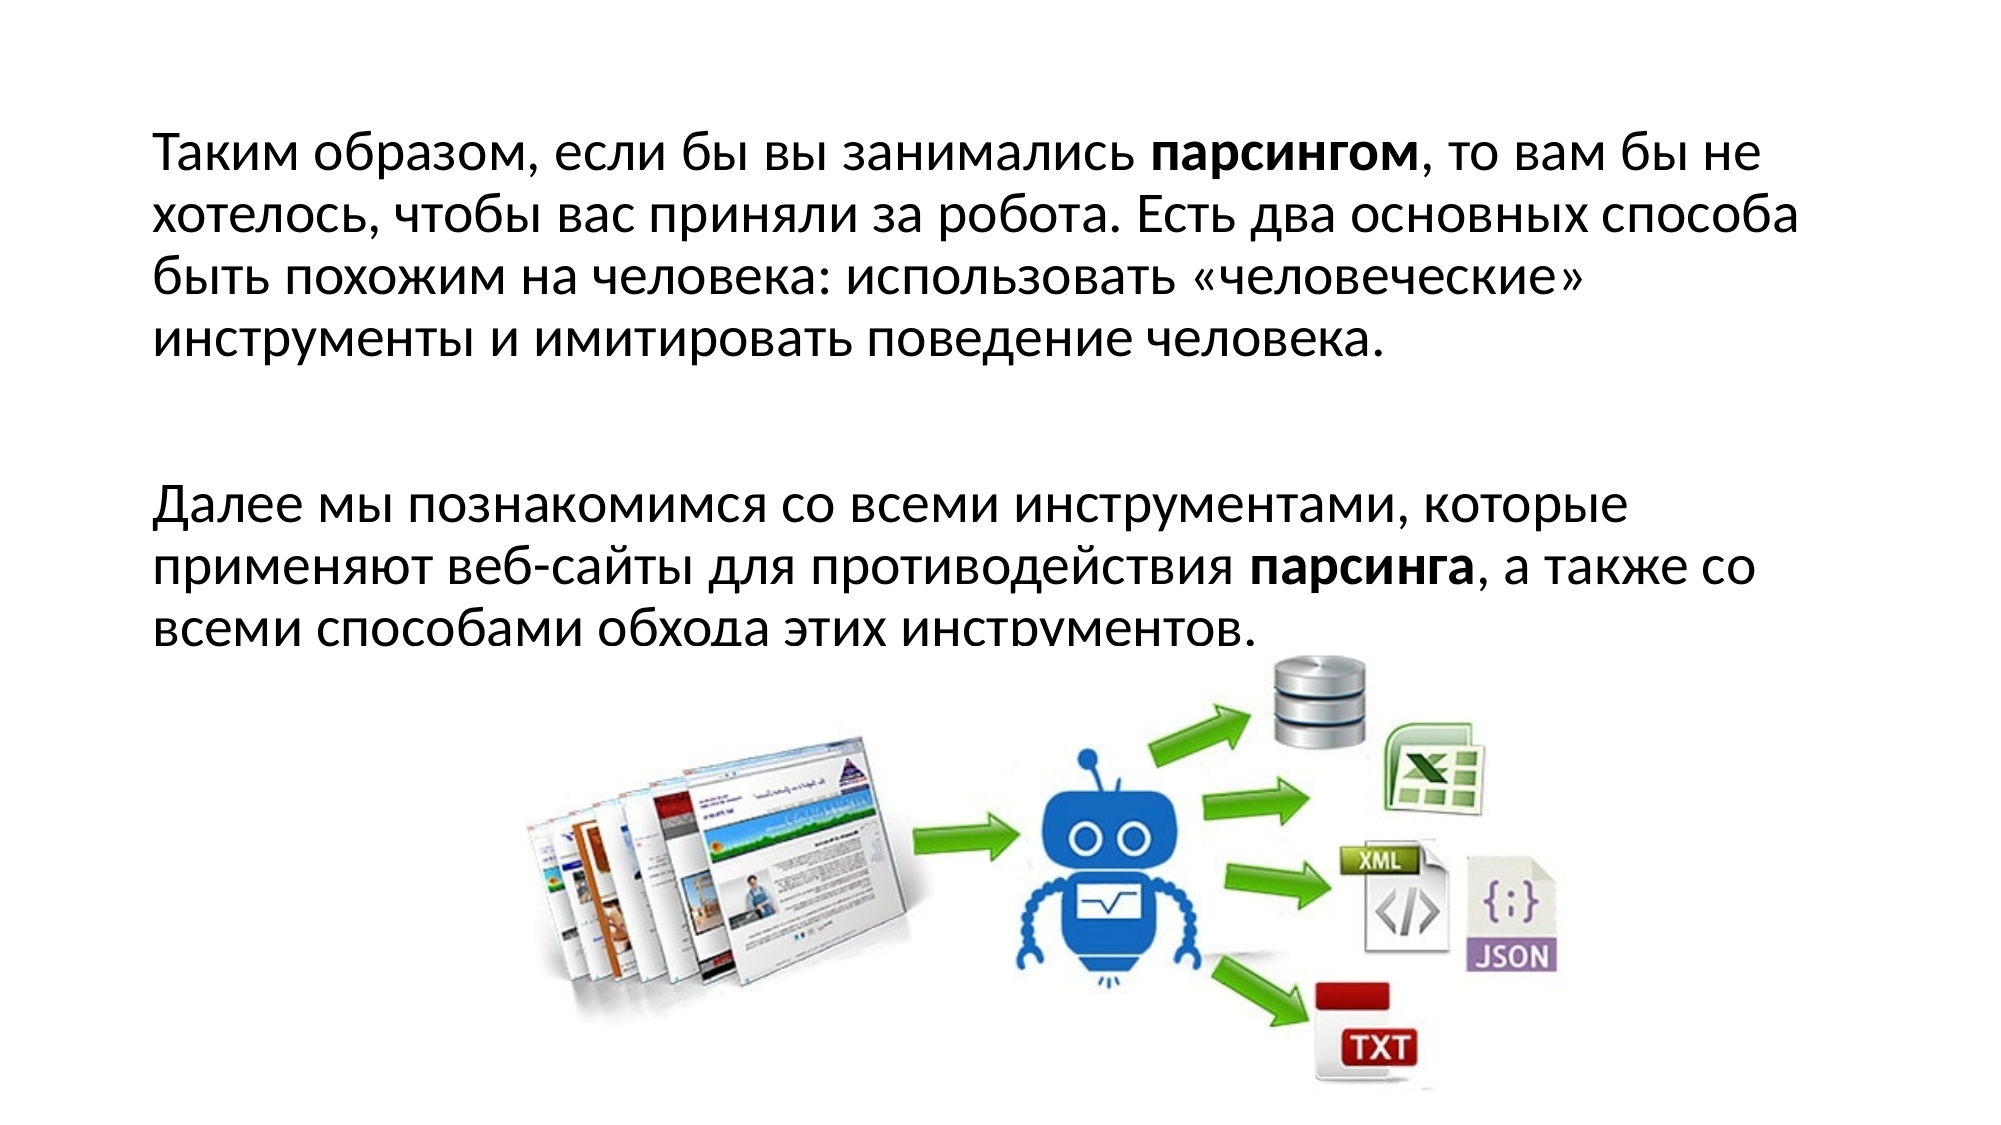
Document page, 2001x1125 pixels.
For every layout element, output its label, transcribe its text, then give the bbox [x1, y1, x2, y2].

list Таким образом, если бы вы занимались парсингом, то вам бы не хотелось, чтобы вас приняли за робота. Есть два основных способа быть похожим на человека: использовать «человеческие» инструменты и имитировать поведение человека. Далее мы познакомимся со всеми инструментами, которые применяют веб-сайты для противодействия парсинга, а также со всеми способами обхода этих инструментов. [137, 113, 1863, 669]
picture [414, 646, 1665, 1123]
